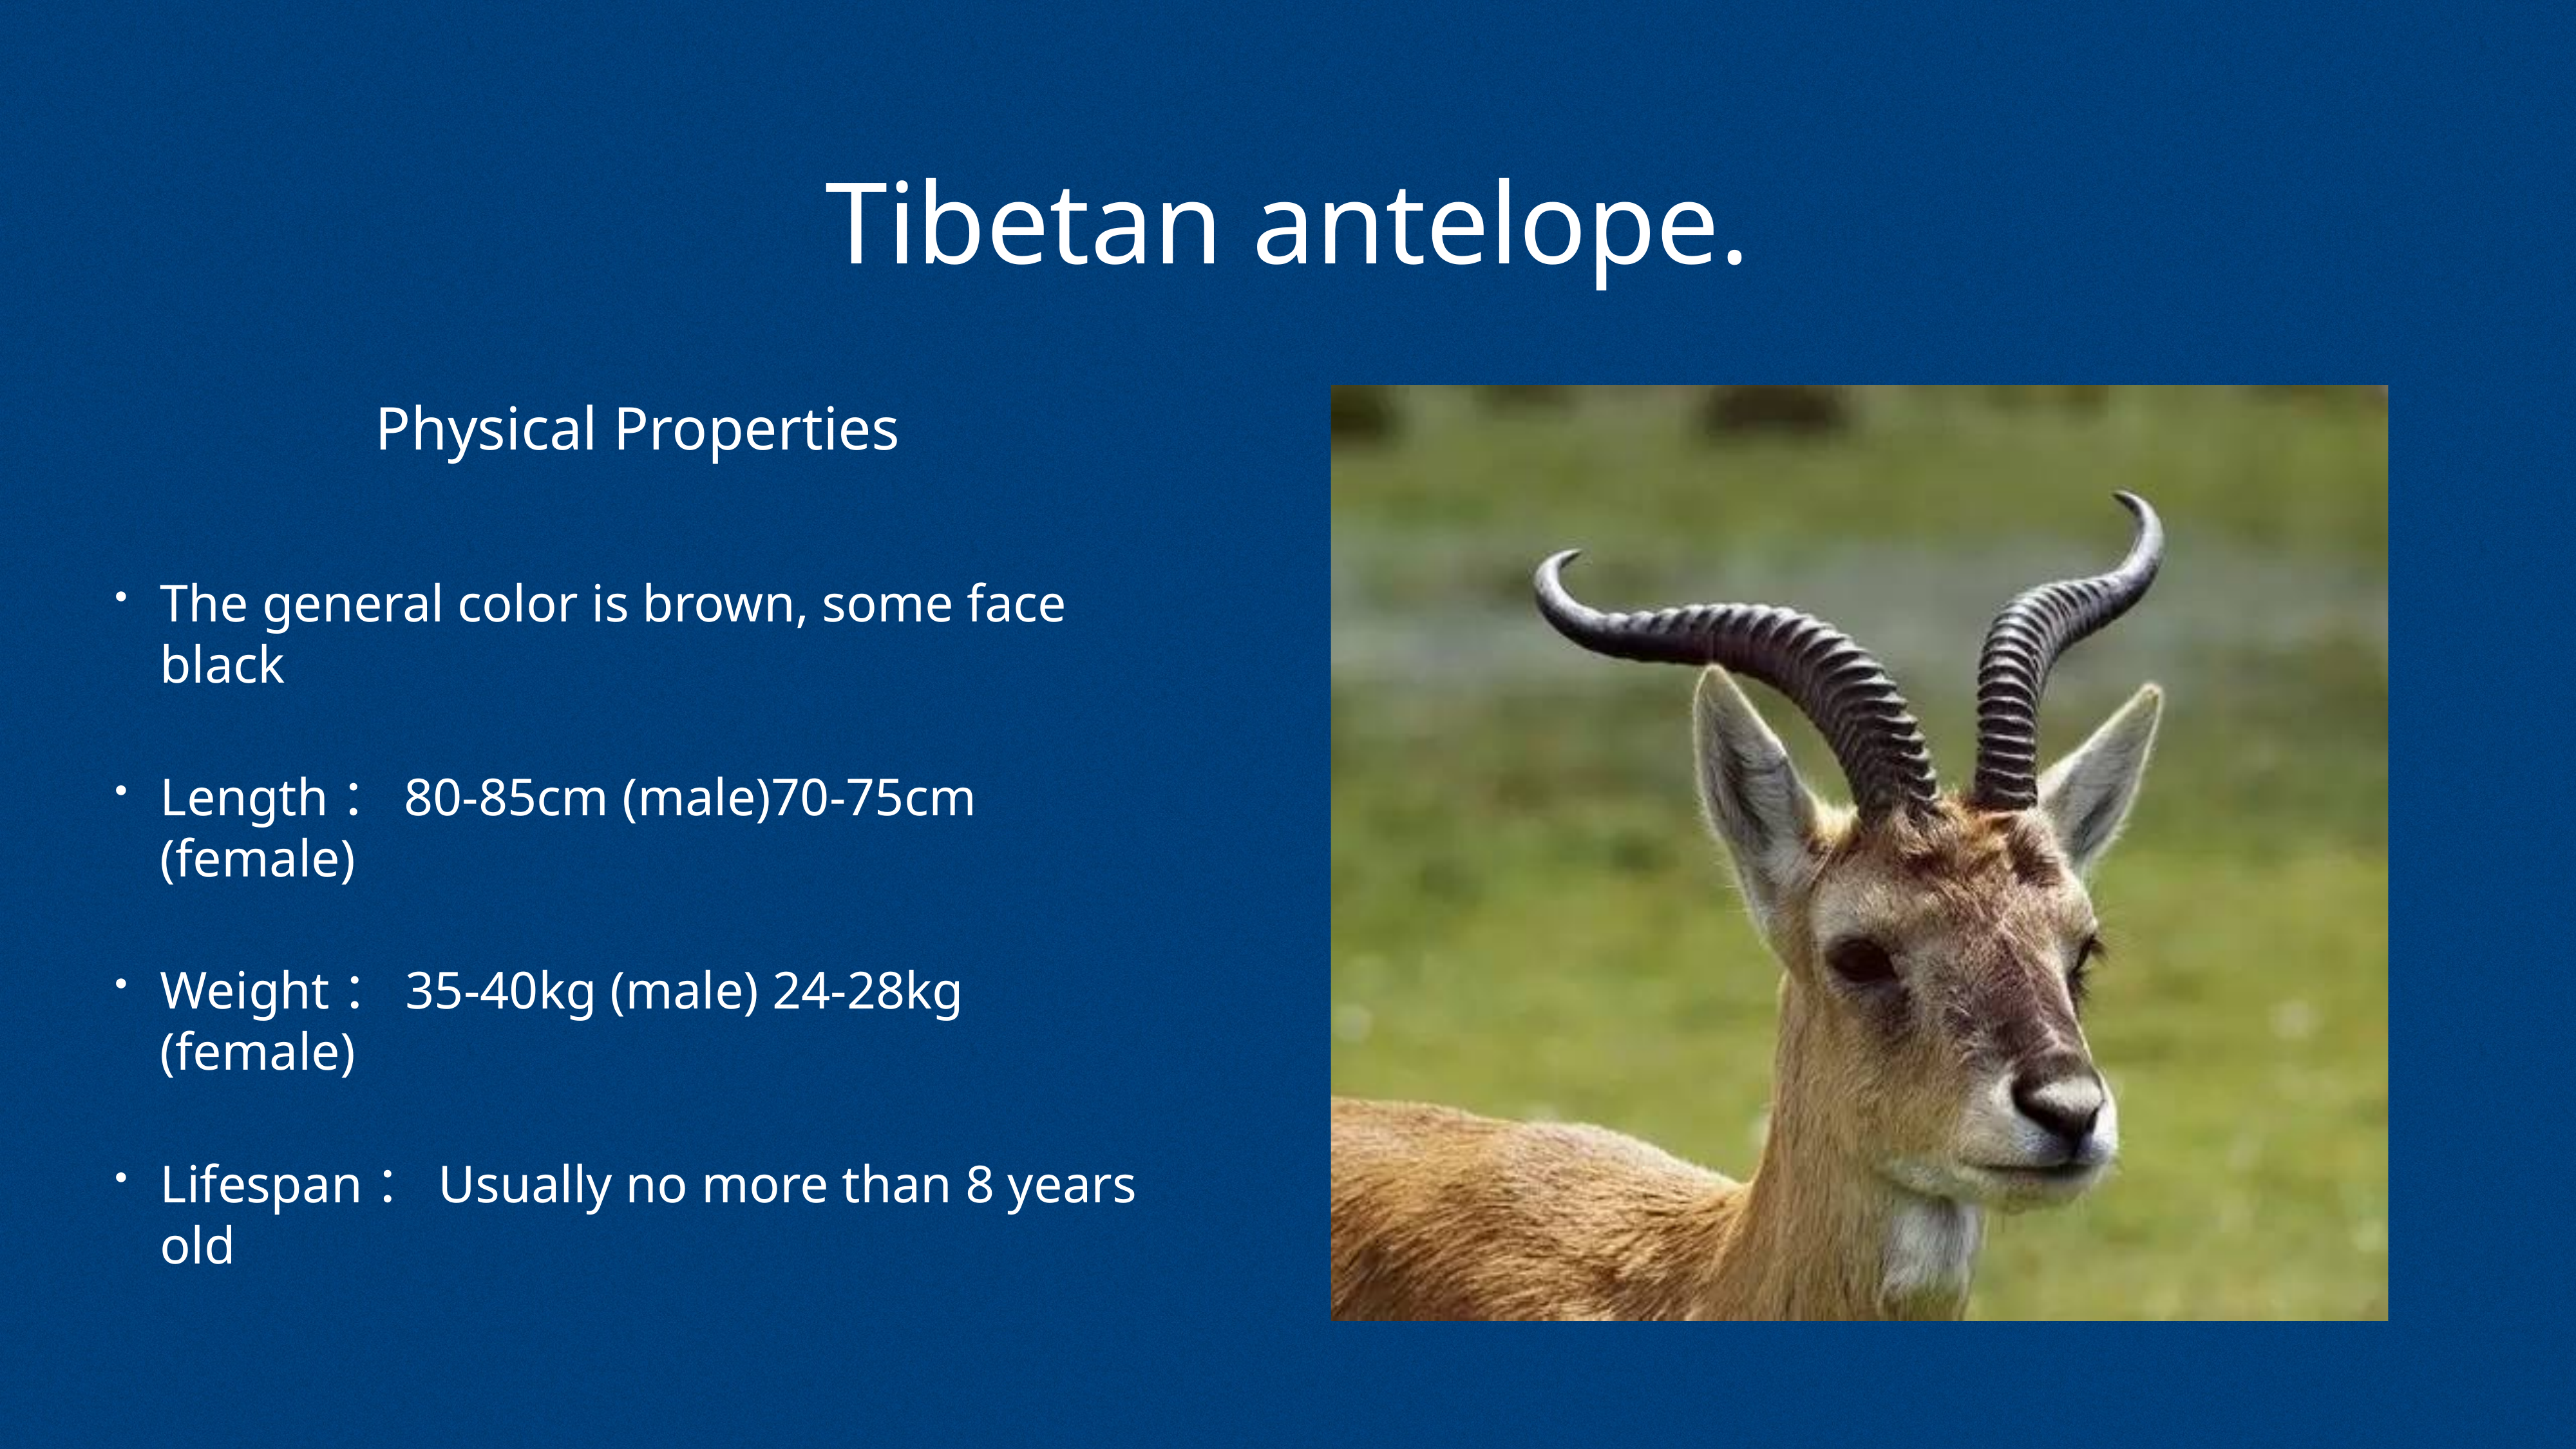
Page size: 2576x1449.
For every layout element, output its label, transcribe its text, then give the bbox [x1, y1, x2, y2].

text_box Physical Properties [245, 385, 1030, 467]
picture [0, 0, 2576, 1449]
title Tibetan antelope. [188, 61, 2388, 377]
list The general color is brown, some face black Length：80-85cm (male)70-75cm (female) Weight：35-40kg (male) 24-28kg (female) Lifespan：Usually no more than 8 years old [109, 475, 1167, 1370]
